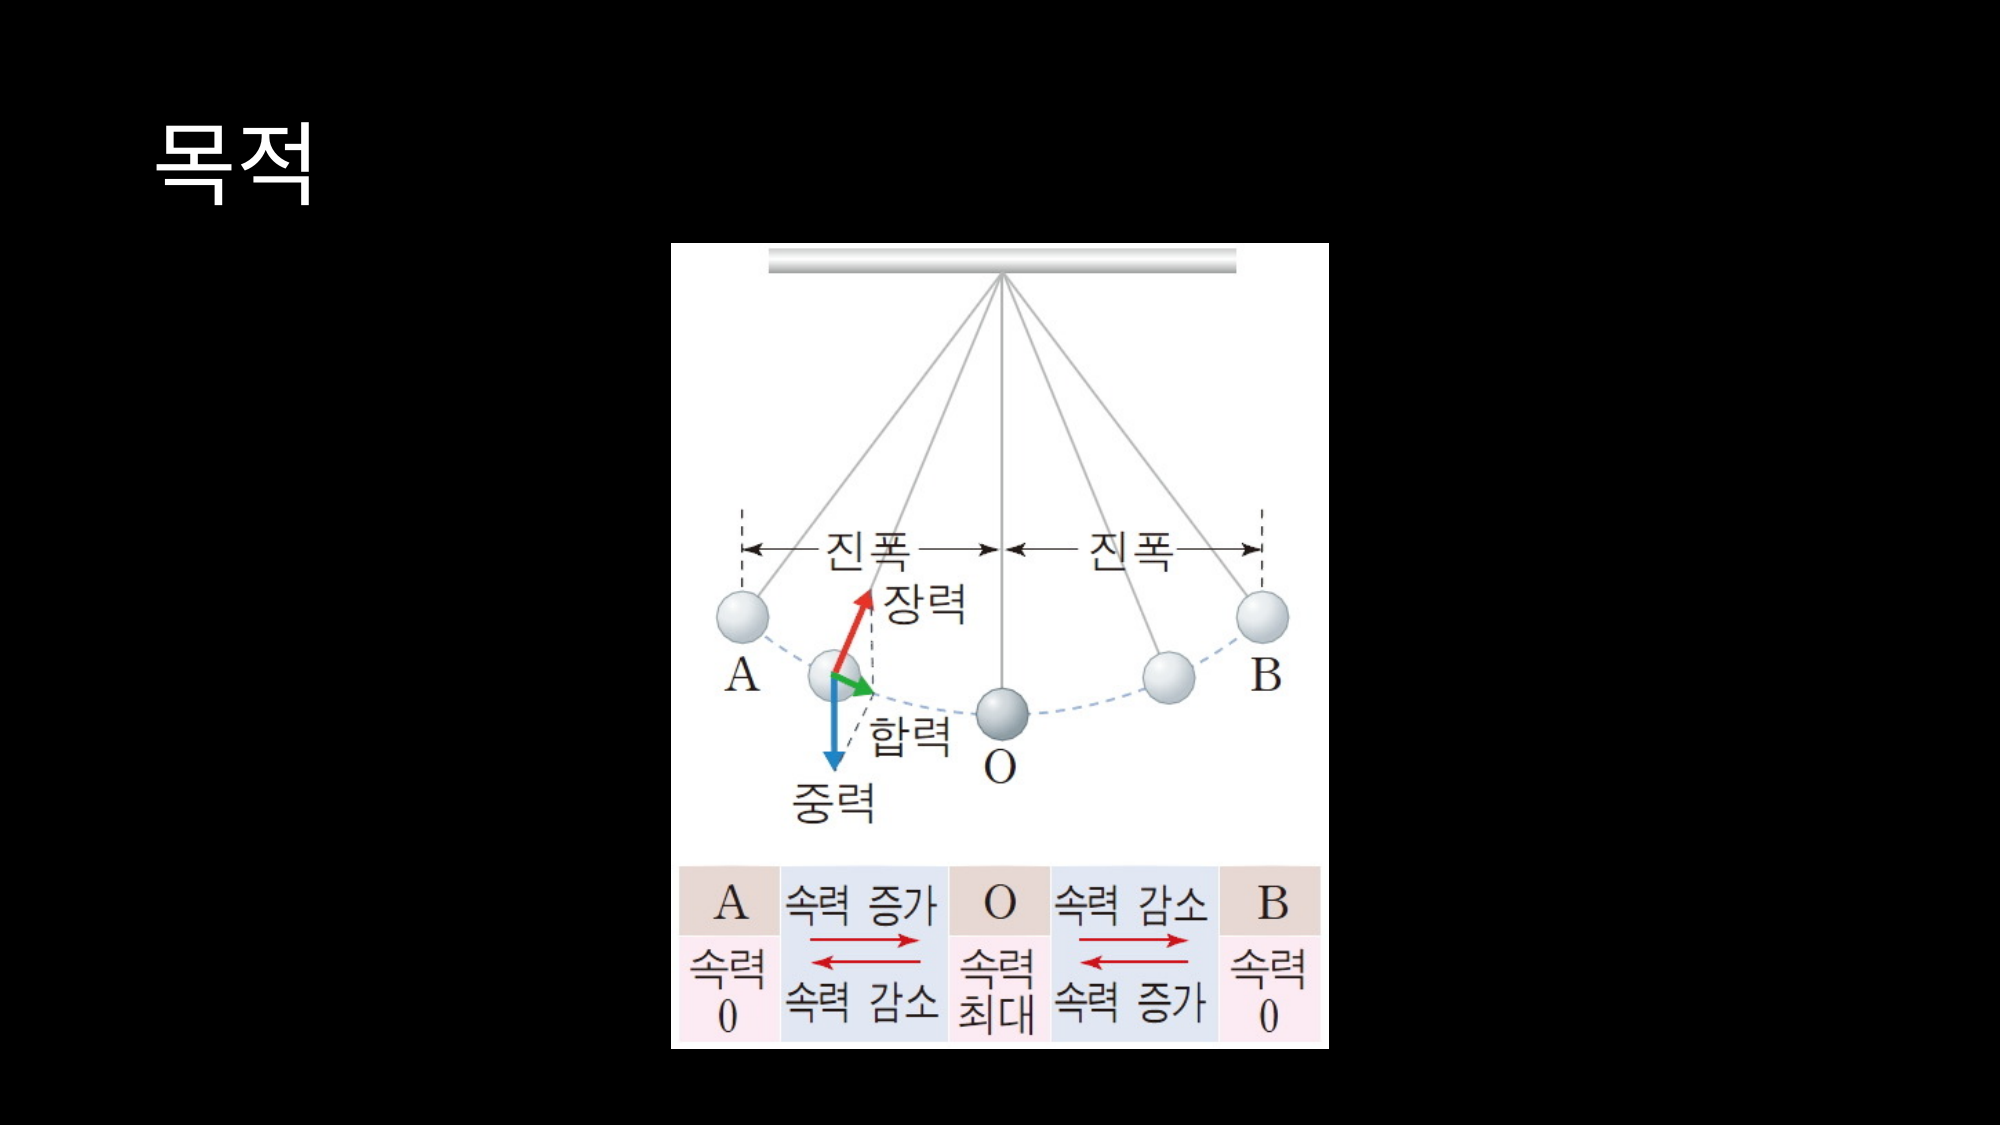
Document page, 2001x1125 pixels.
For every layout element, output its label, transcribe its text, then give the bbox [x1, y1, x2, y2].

title 목적 [137, 59, 1863, 278]
picture [671, 243, 1329, 1049]
